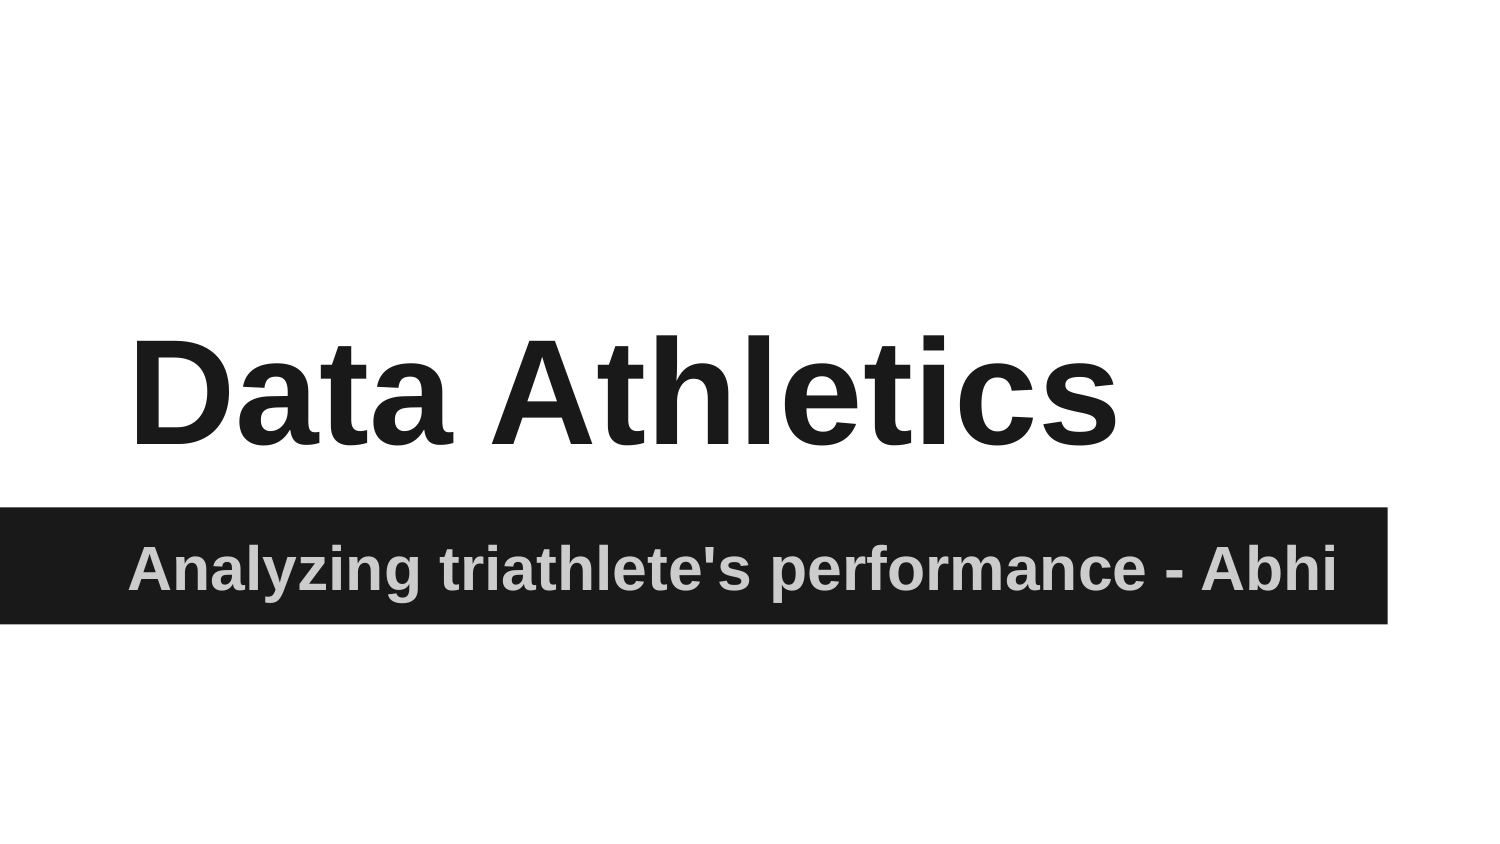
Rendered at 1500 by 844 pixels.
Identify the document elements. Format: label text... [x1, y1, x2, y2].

subtitle Analyzing triathlete's performance - Abhi [112, 507, 1388, 625]
title Data Athletics [112, 213, 1388, 490]
